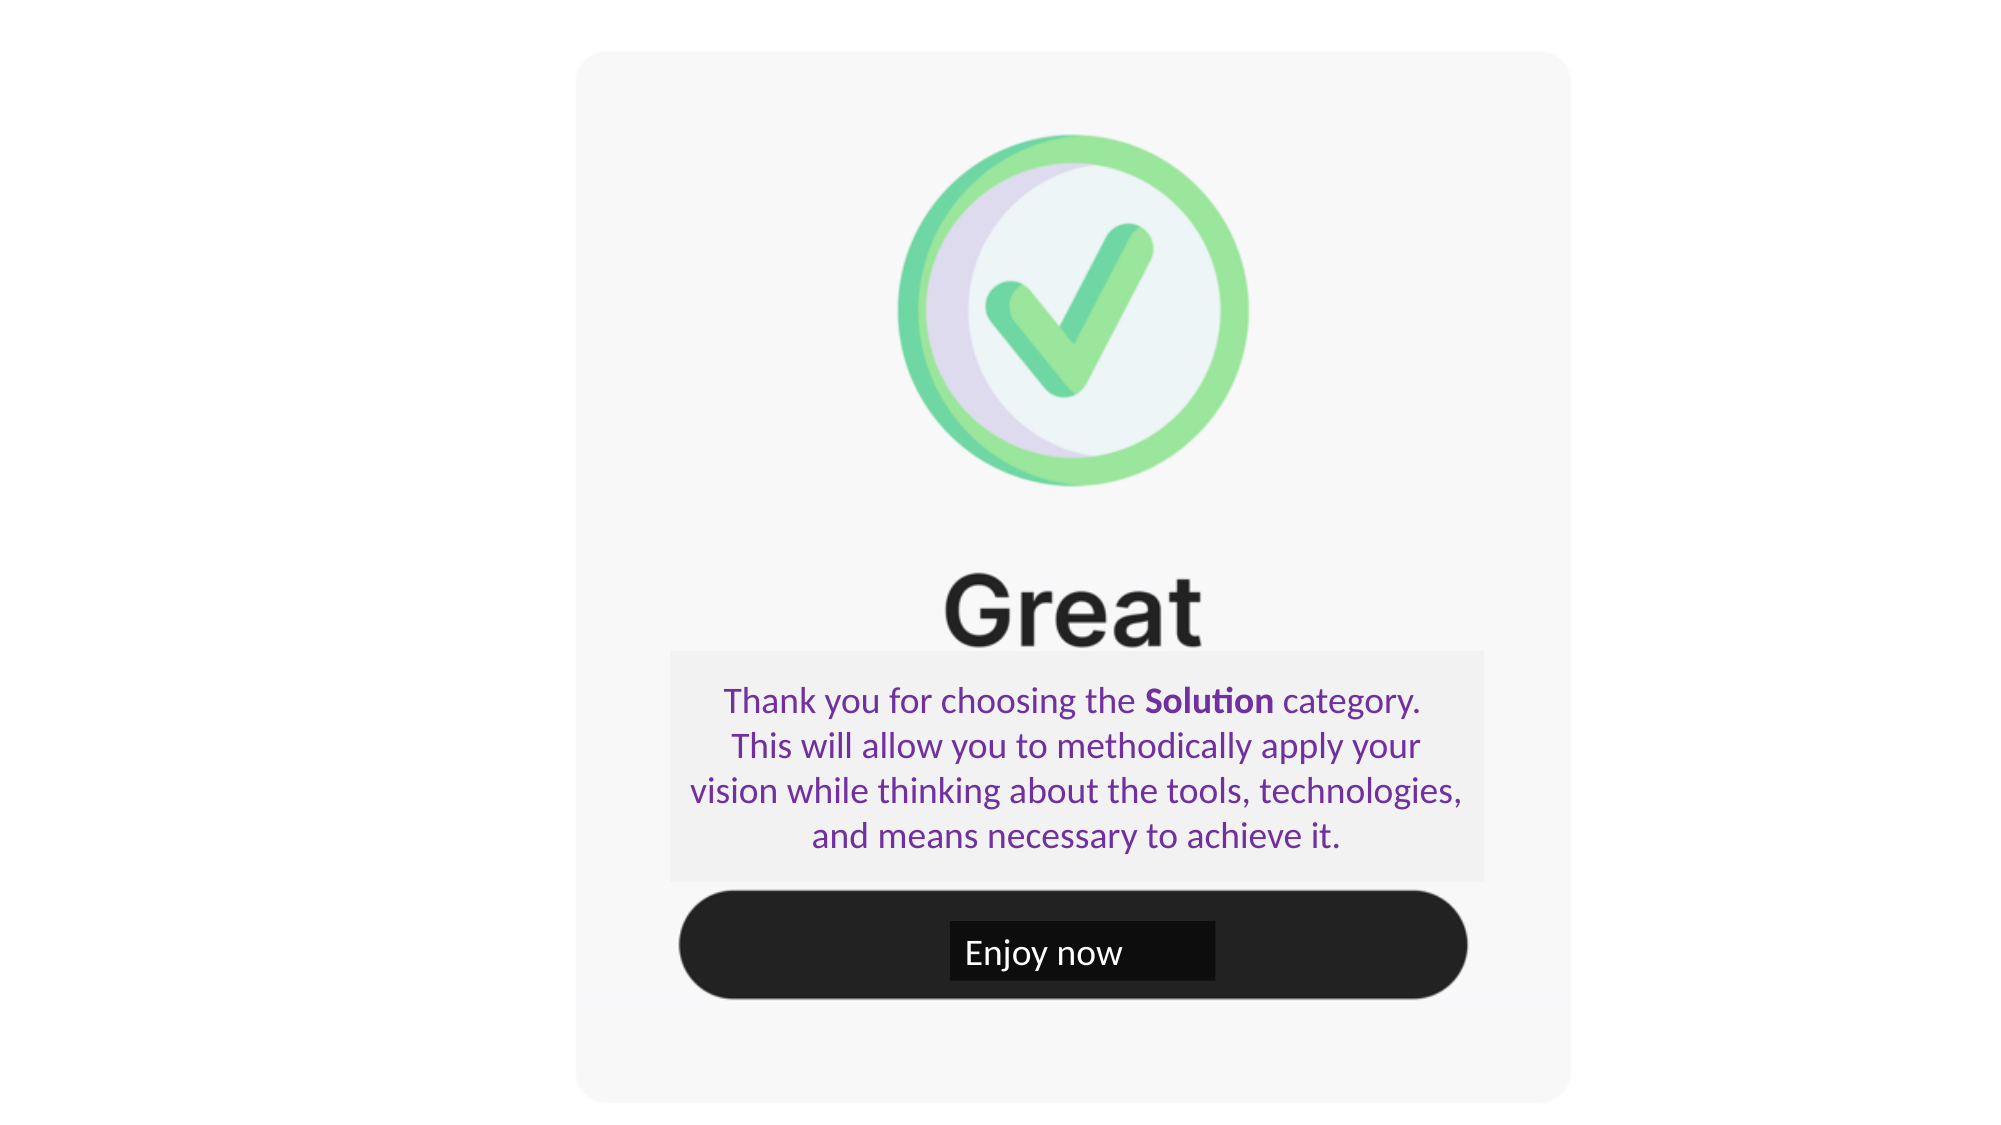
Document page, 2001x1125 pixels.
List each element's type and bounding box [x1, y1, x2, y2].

list [0, 0, 1950, 1108]
